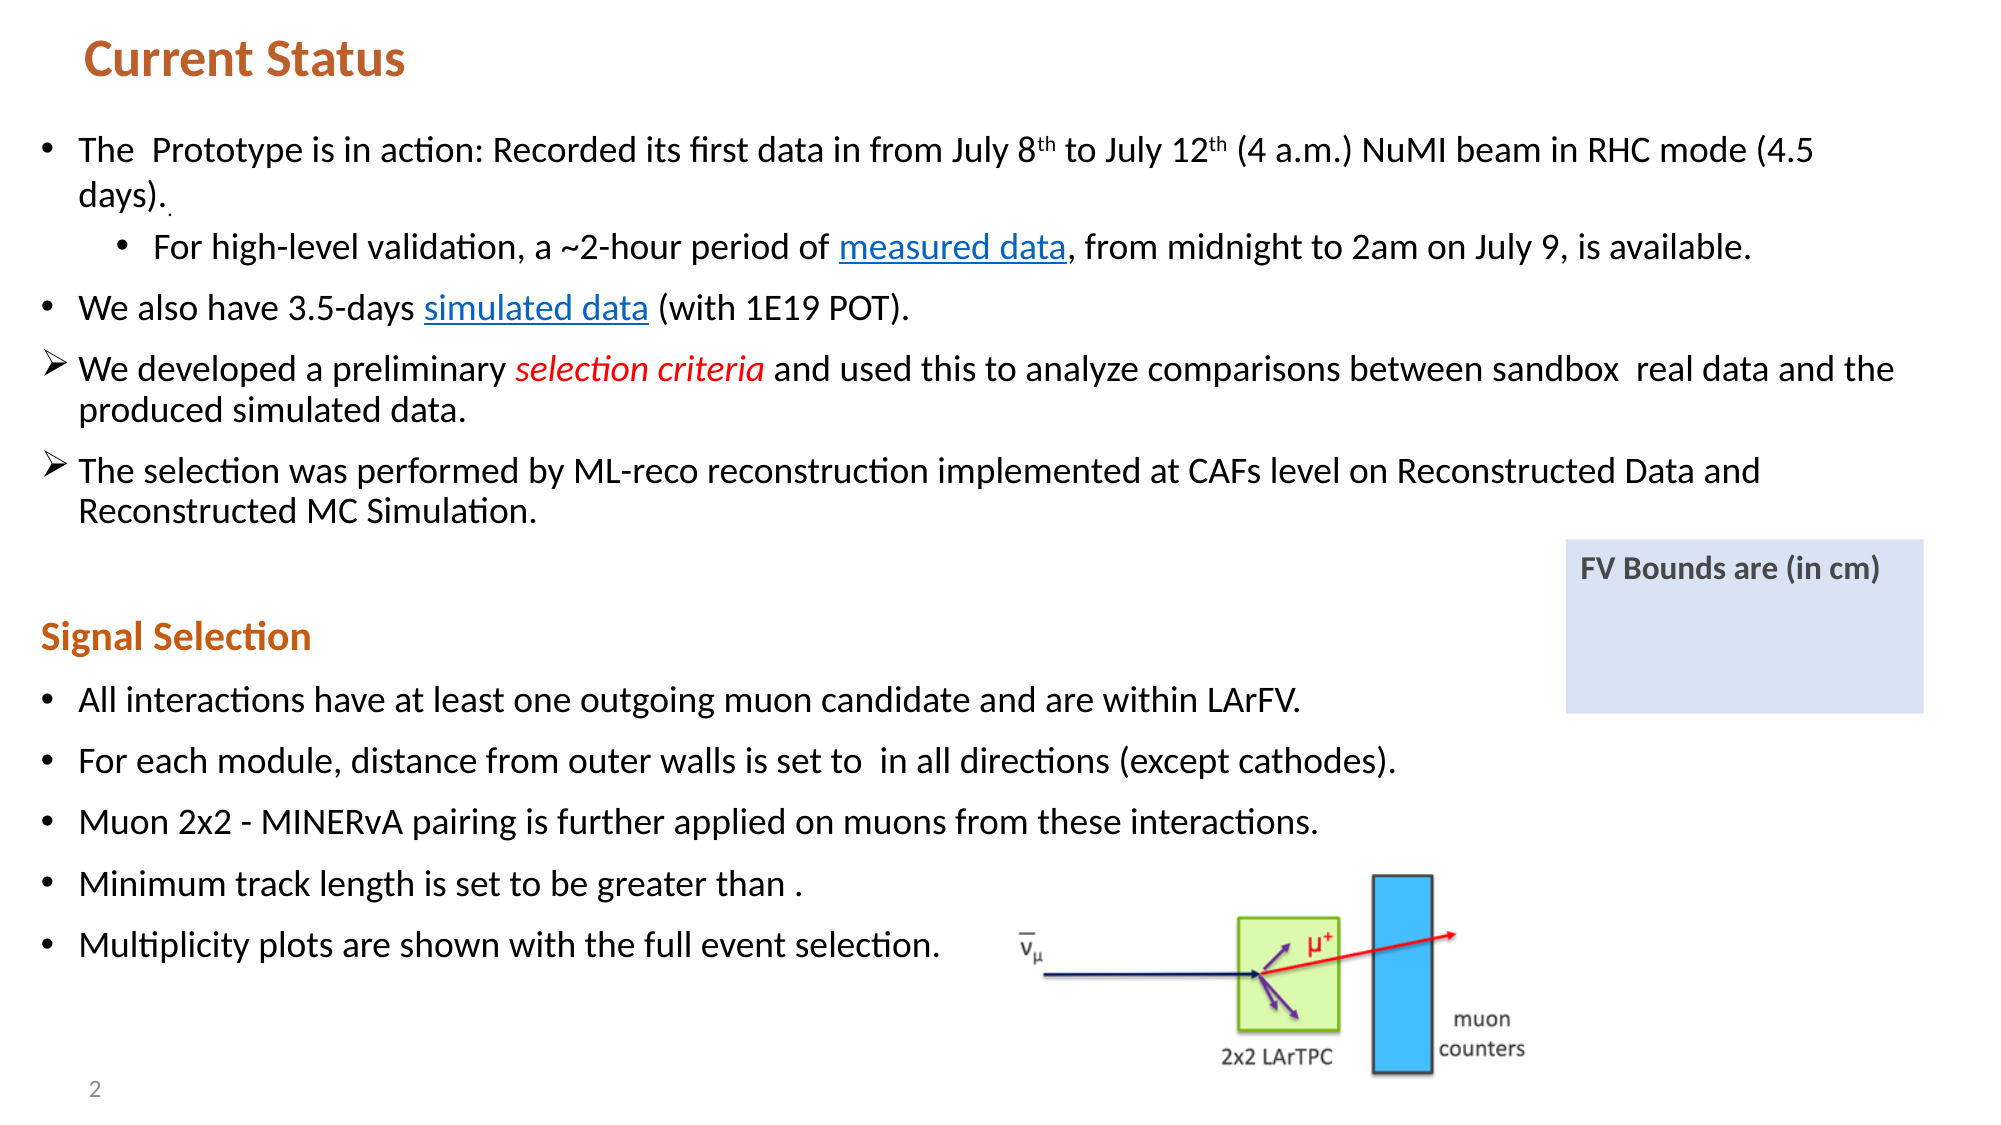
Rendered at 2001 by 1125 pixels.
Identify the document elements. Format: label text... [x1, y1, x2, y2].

text_box 2 [0, 1057, 117, 1118]
title Current Status [69, 21, 1913, 98]
picture [999, 868, 1548, 1088]
